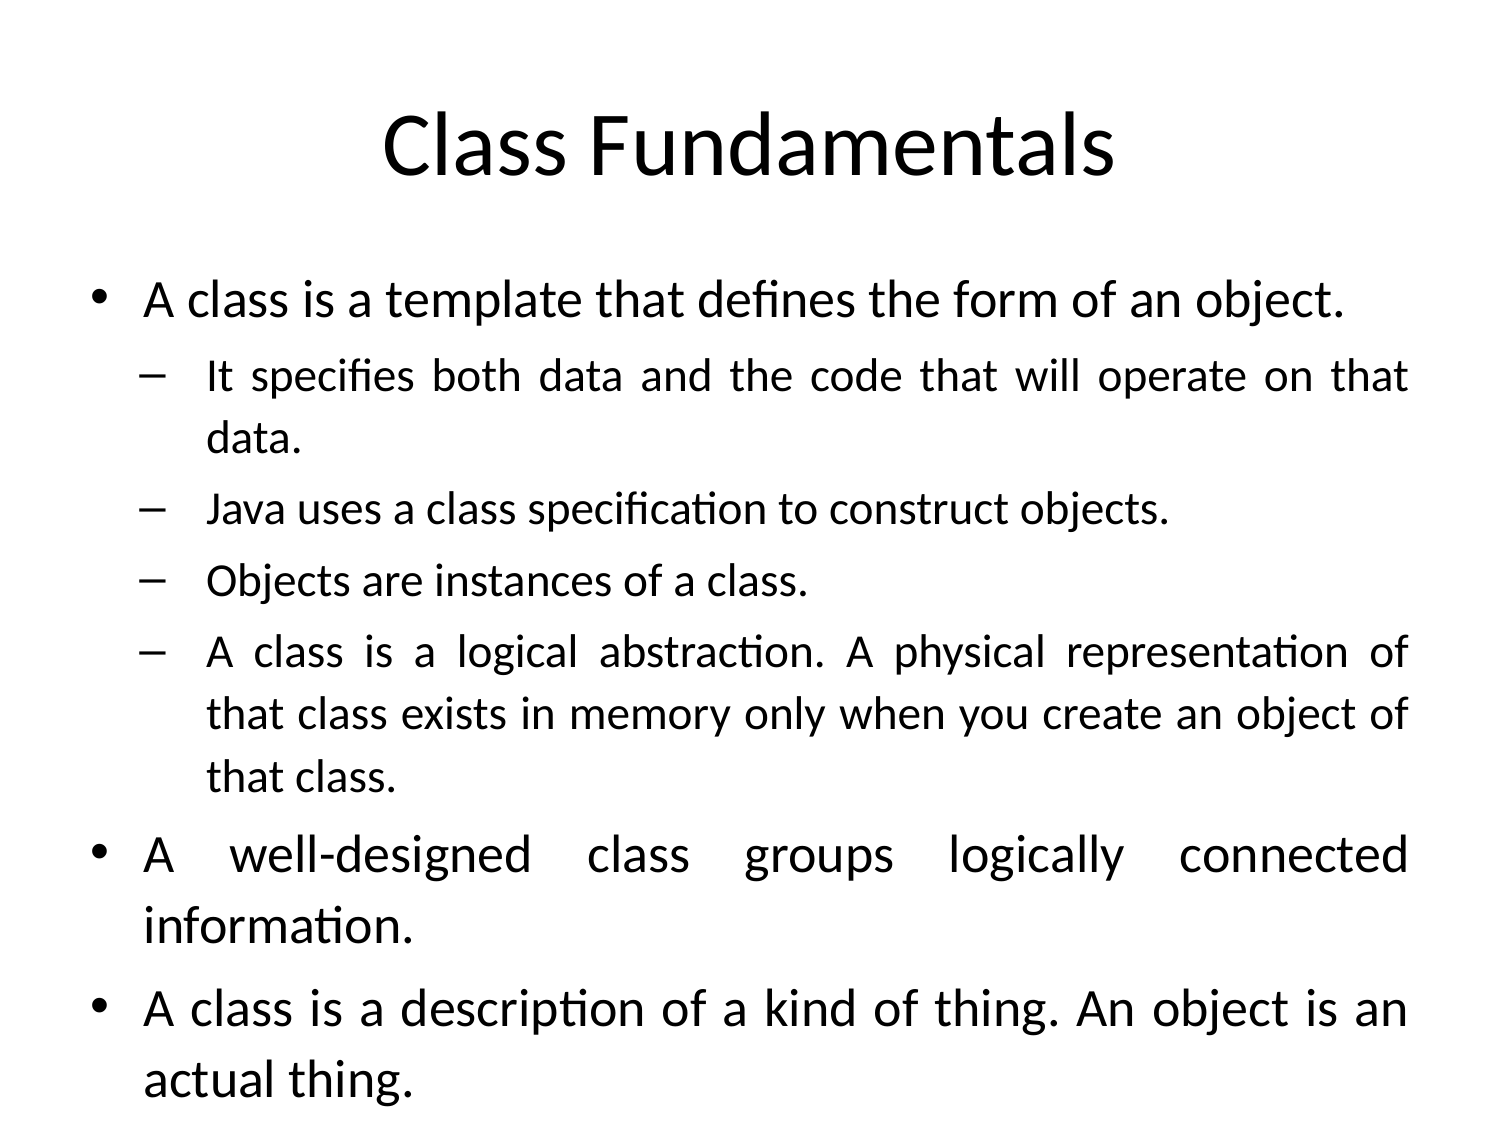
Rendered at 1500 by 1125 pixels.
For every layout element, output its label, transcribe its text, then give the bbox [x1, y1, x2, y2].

title Class Fundamentals [75, 45, 1425, 233]
list A class is a template that defines the form of an object. It specifies both data and the code that will operate on that data. Java uses a class specification to construct objects. Objects are instances of a class. A class is a logical abstraction. A physical representation of that class exists in memory only when you create an object of that class. A well-designed class groups logically connected information. A class is a description of a kind of thing. An object is an actual thing. [75, 249, 1425, 1125]
